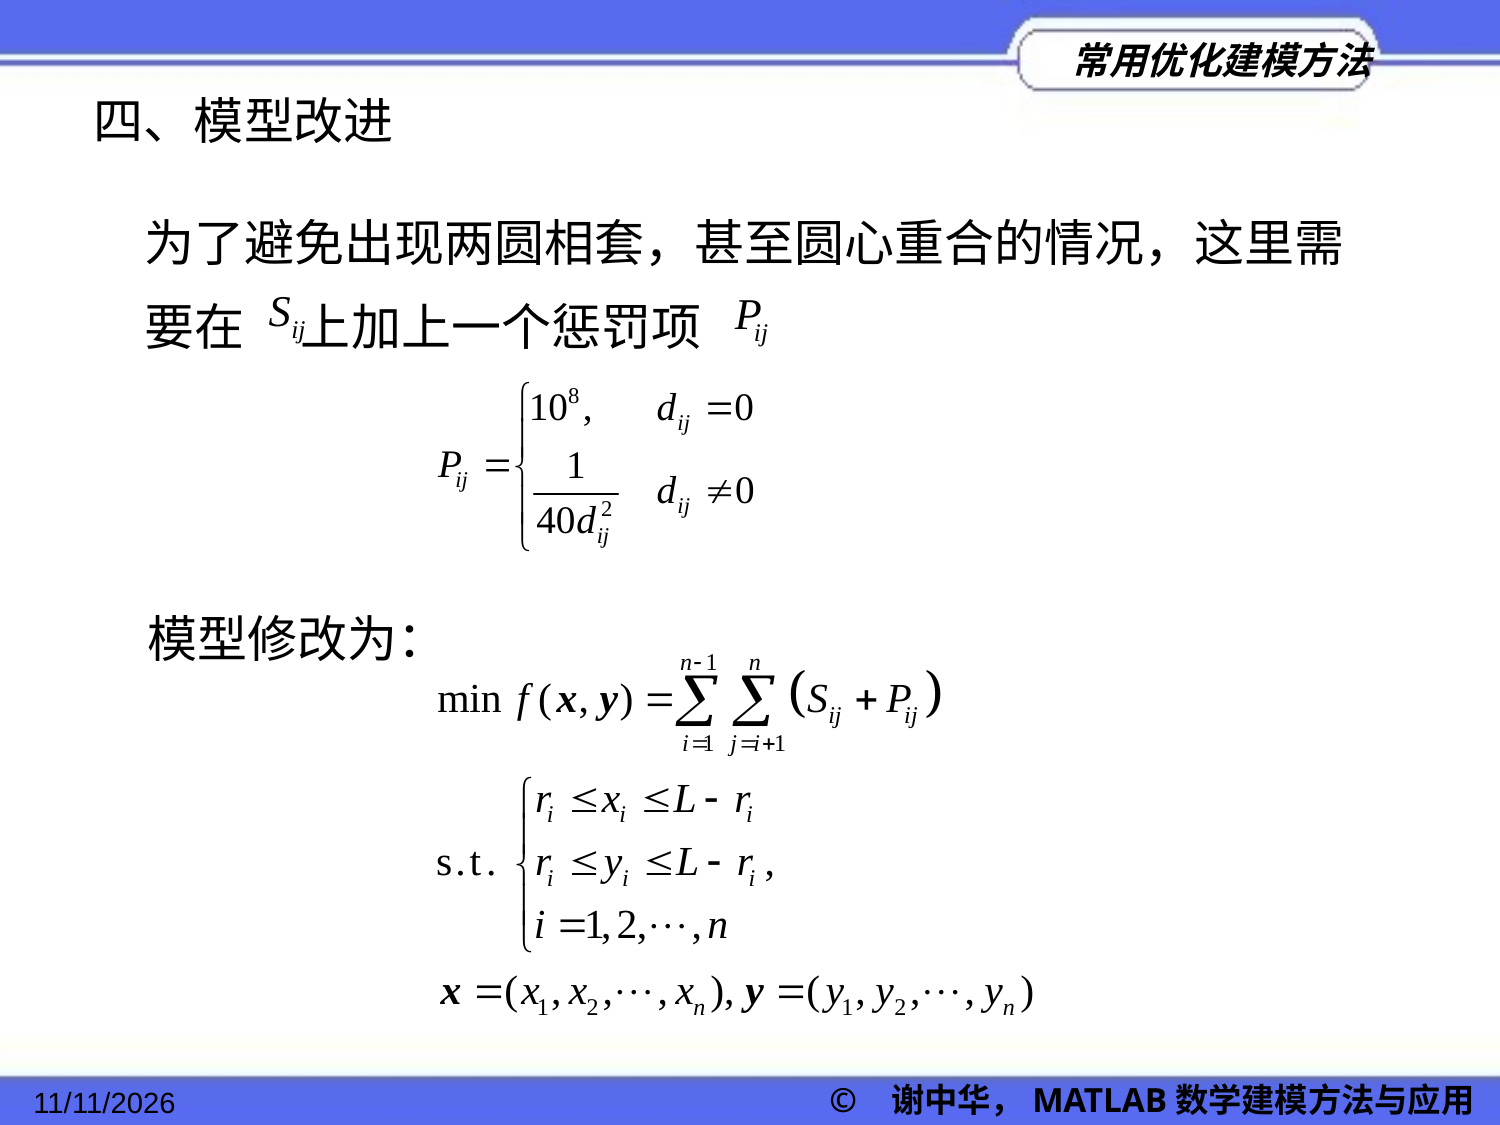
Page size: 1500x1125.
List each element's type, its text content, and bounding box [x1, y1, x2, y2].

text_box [129, 179, 1377, 356]
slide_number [18, 1077, 369, 1120]
footer © 谢中华，MATLAB数学建模方法与应用 [809, 1078, 1495, 1120]
text_box 四、模型改进 [79, 82, 753, 158]
text_box 模型修改为： [133, 575, 1122, 675]
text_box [430, 373, 763, 562]
picture [0, 0, 1500, 1125]
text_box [430, 645, 1043, 1024]
